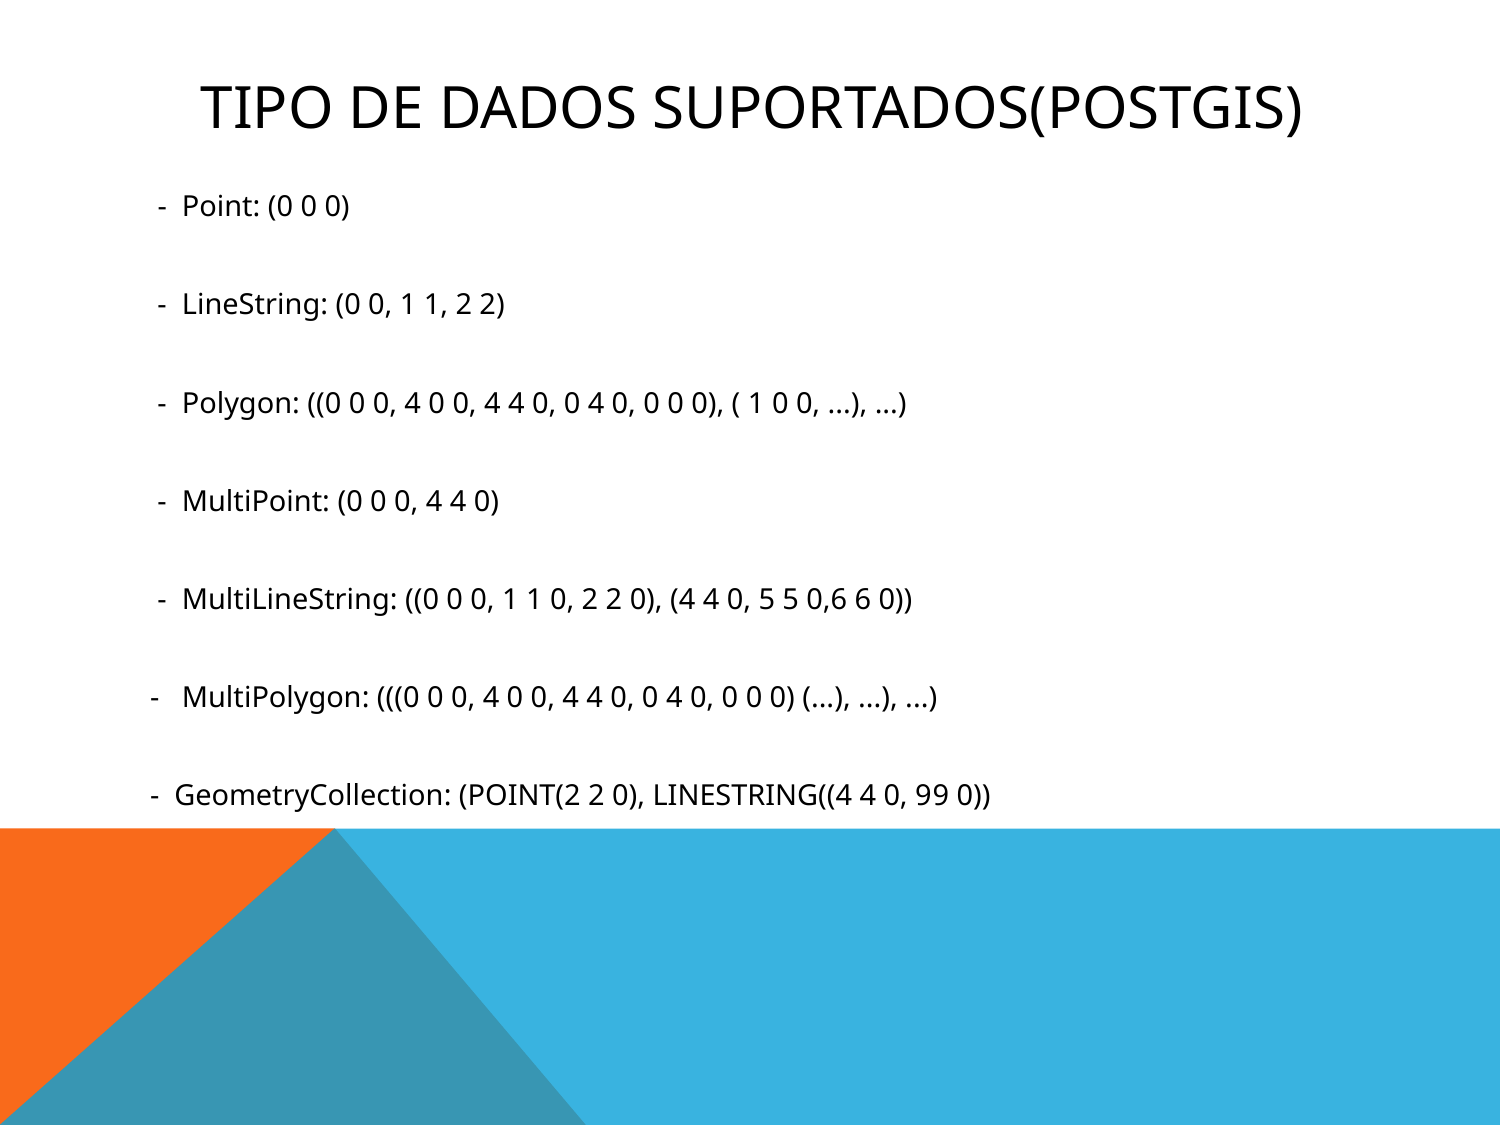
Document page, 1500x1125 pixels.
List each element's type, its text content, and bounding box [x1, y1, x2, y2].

title TIPO DE DADOS SUPORTADOS(POSTGIS) [135, 60, 1369, 150]
list  - Point: (0 0 0)  - LineString: (0 0, 1 1, 2 2)  - Polygon: ((0 0 0, 4 0 0, 4 4 0, 0 4 0, 0 0 0), ( 1 0 0, ...), ...)  - MultiPoint: (0 0 0, 4 4 0)  - MultiLineString: ((0 0 0, 1 1 0, 2 2 0), (4 4 0, 5 5 0,6 6 0)) - MultiPolygon: (((0 0 0, 4 0 0, 4 4 0, 0 4 0, 0 0 0) (...), ...), ...) - GeometryCollection: (POINT(2 2 0), LINESTRING((4 4 0, 99 0)) [135, 180, 1369, 823]
